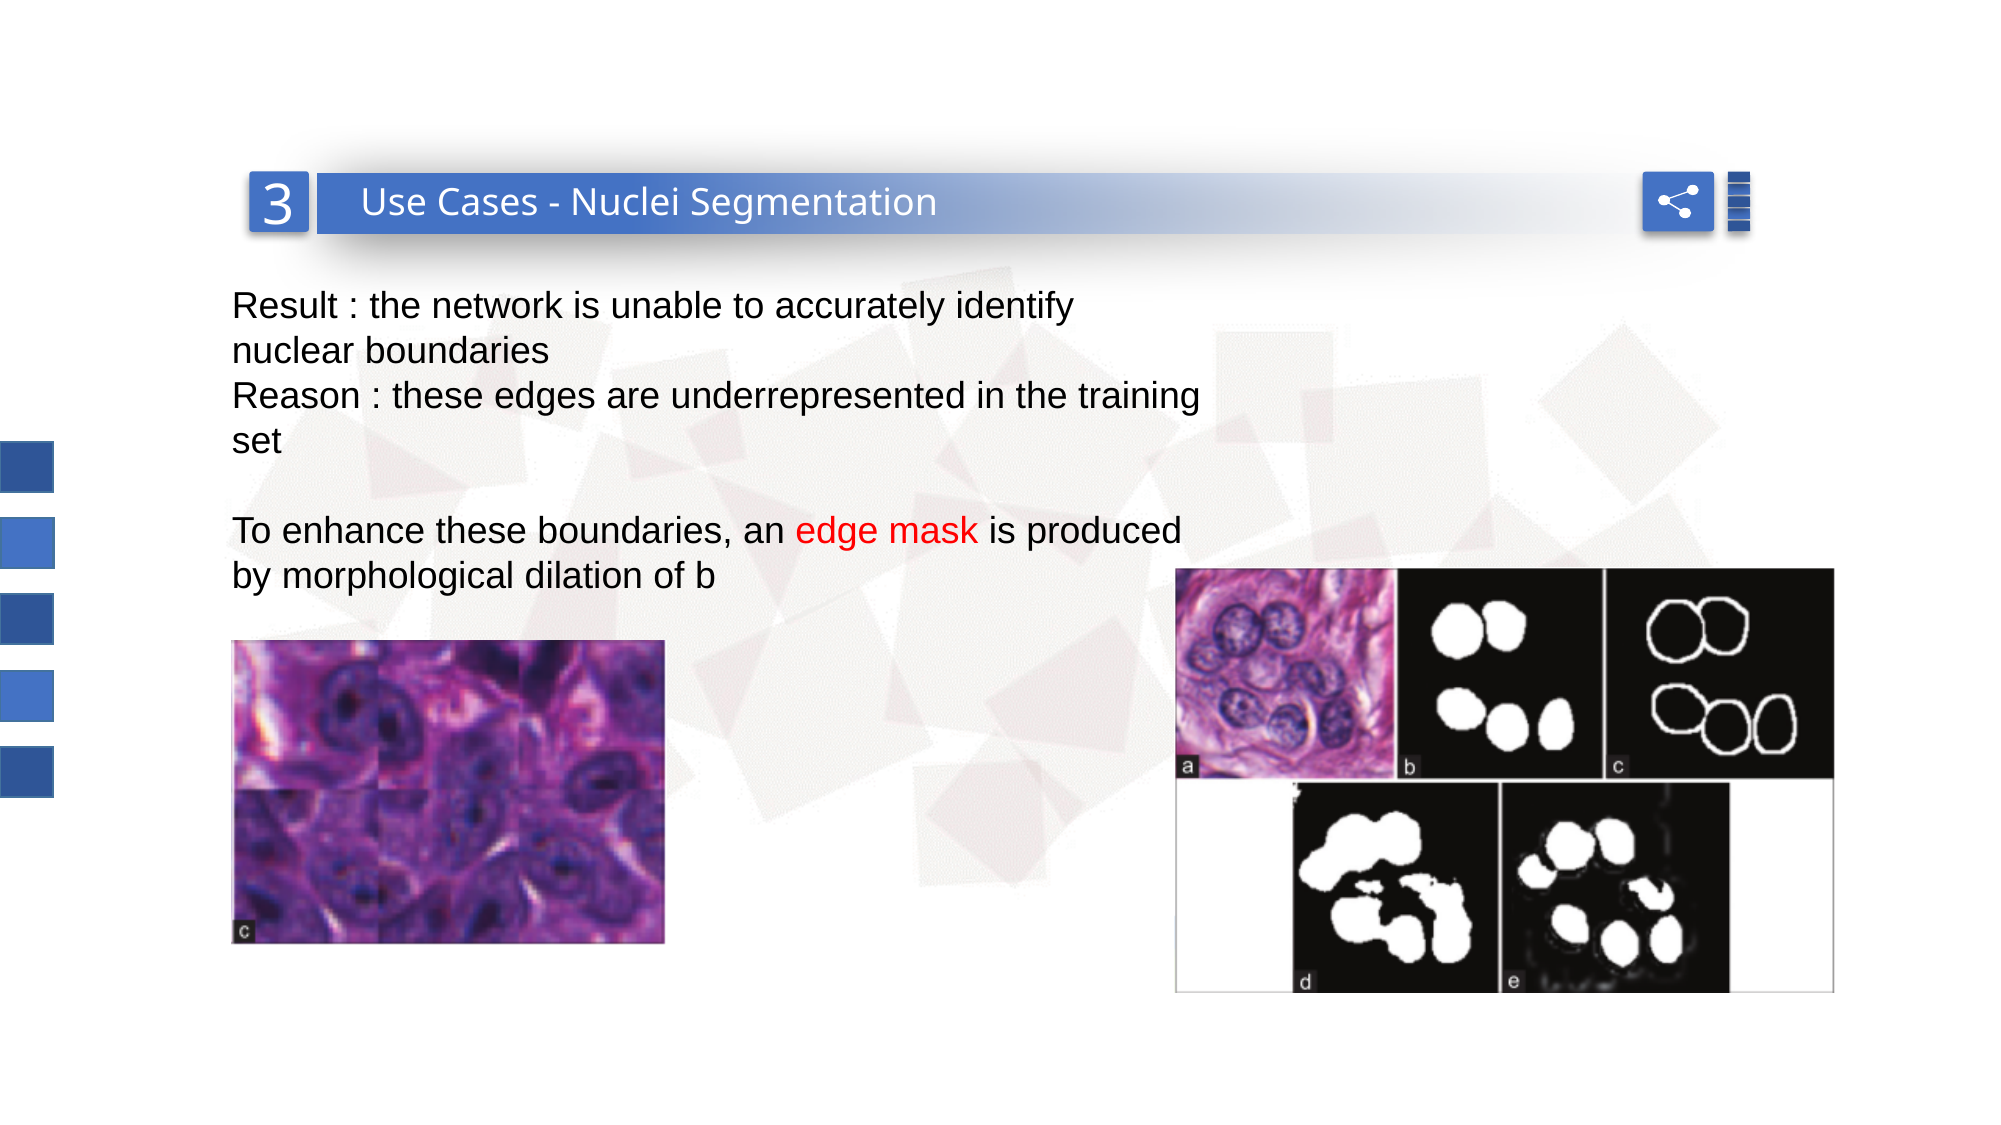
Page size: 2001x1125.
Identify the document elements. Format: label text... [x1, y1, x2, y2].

text_box [0, 517, 55, 569]
text_box [0, 746, 54, 798]
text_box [1326, 171, 1750, 232]
text_box [316, 173, 1637, 234]
text_box Result : the network is unable to accurately identify nuclear boundaries Reason : these edges are underrepresented in the training set To enhance these boundaries, an edge mask is produced by morphological dilation of b [217, 273, 1218, 604]
text_box 3 [248, 170, 310, 233]
text_box [0, 441, 54, 493]
text_box Use Cases - Nuclei Segmentation [345, 170, 1243, 231]
text_box [0, 670, 54, 722]
text_box [0, 593, 54, 645]
picture [0, 0, 2001, 1125]
